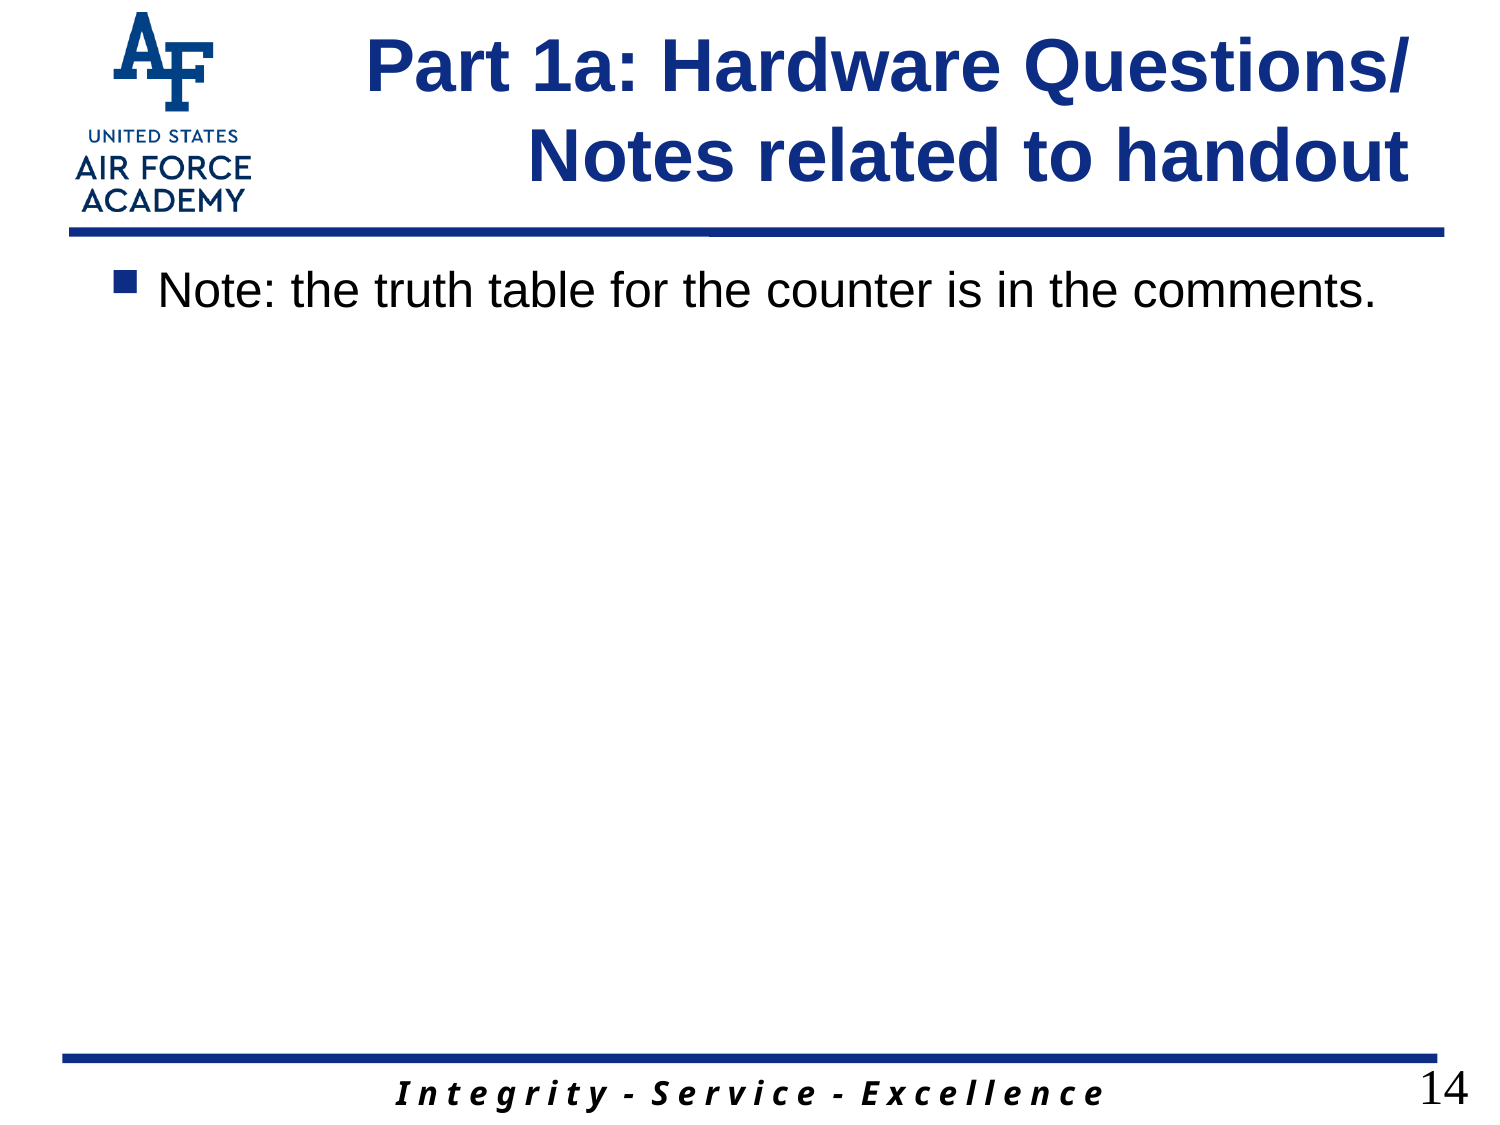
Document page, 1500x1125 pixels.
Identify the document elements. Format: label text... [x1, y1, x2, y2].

picture [75, 12, 251, 212]
list Note: the truth table for the counter is in the comments. [95, 249, 1430, 960]
slide_number 14 [1133, 1046, 1484, 1125]
title Part 1a: Hardware Questions/ Notes related to handout [313, 12, 1427, 201]
